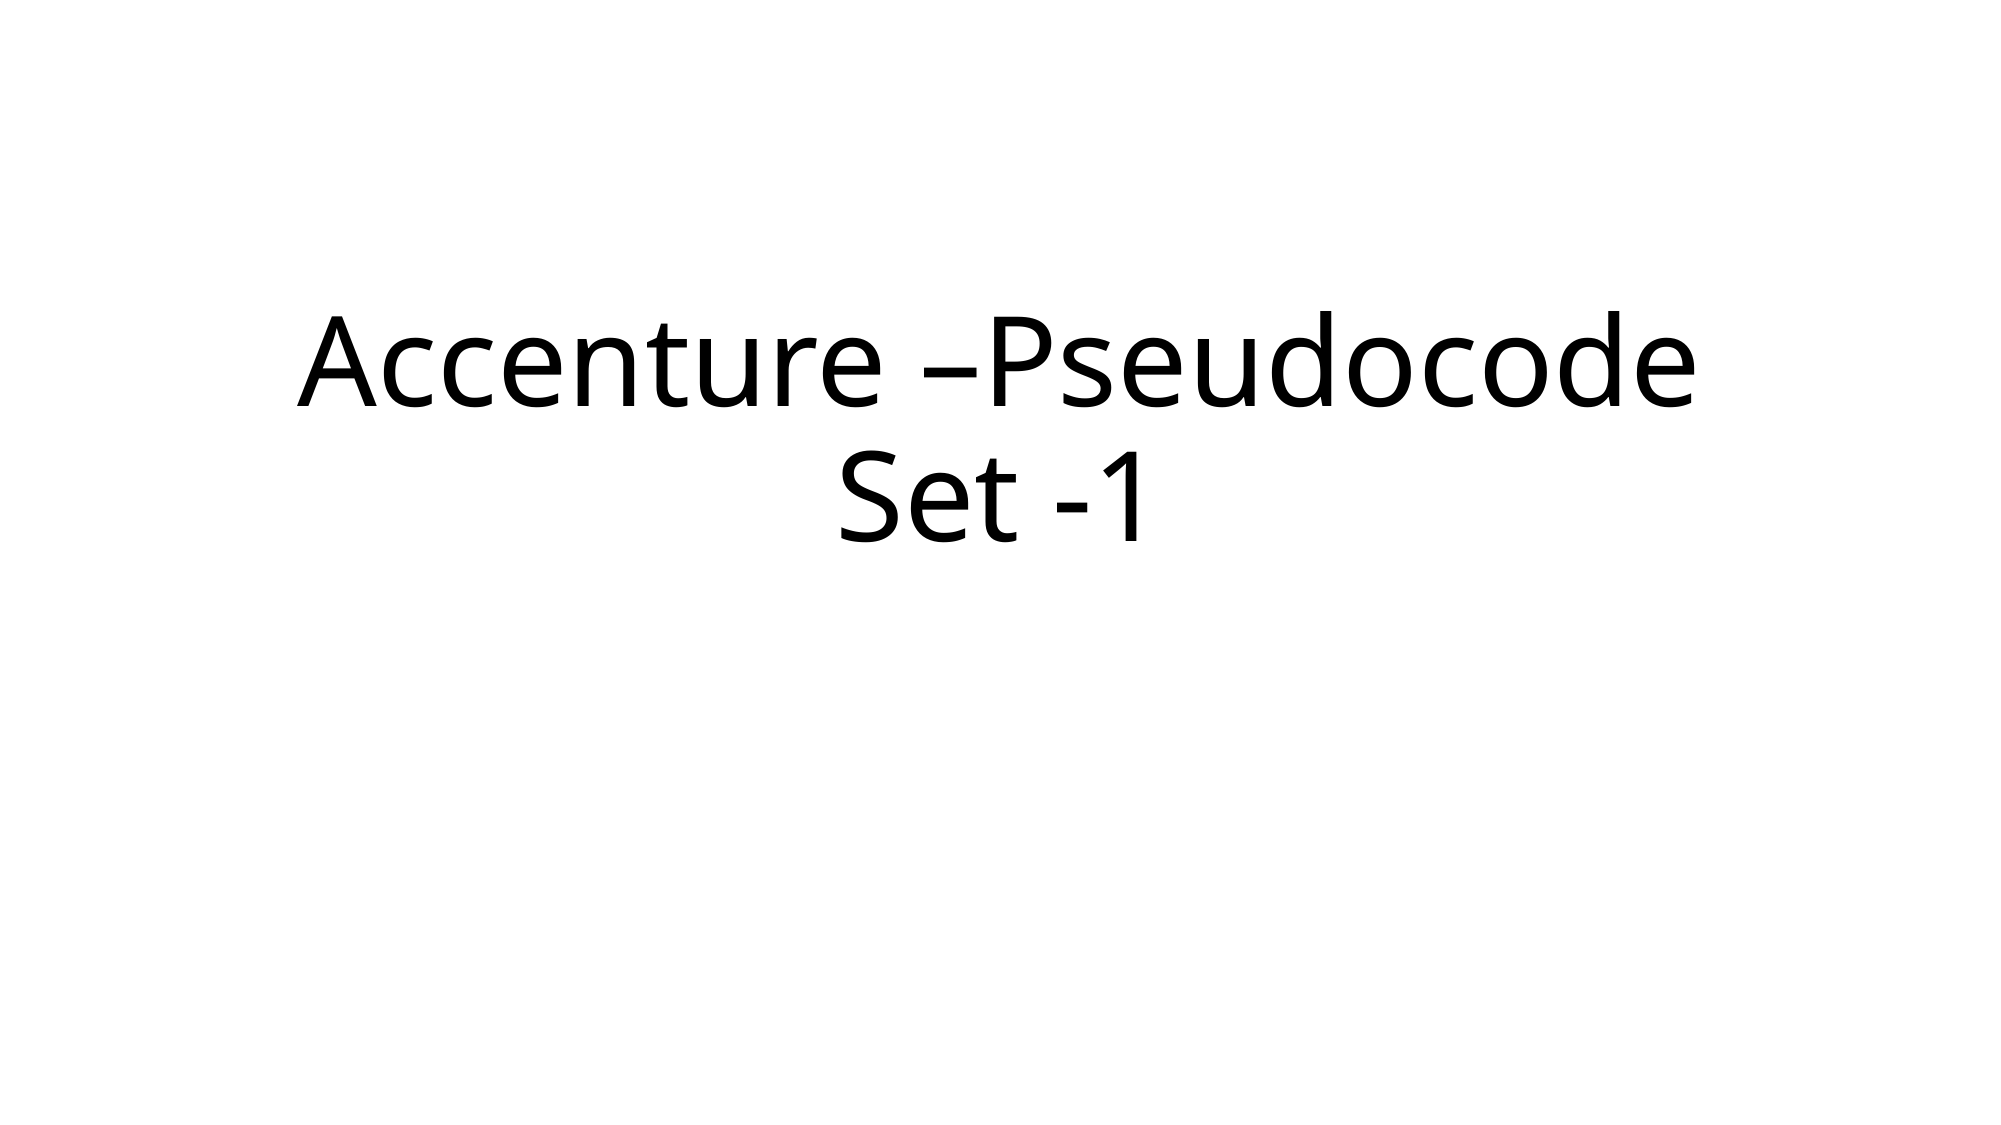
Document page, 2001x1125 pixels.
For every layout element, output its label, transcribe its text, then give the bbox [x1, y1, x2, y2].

title Accenture –Pseudocode Set -1 [249, 184, 1750, 576]
